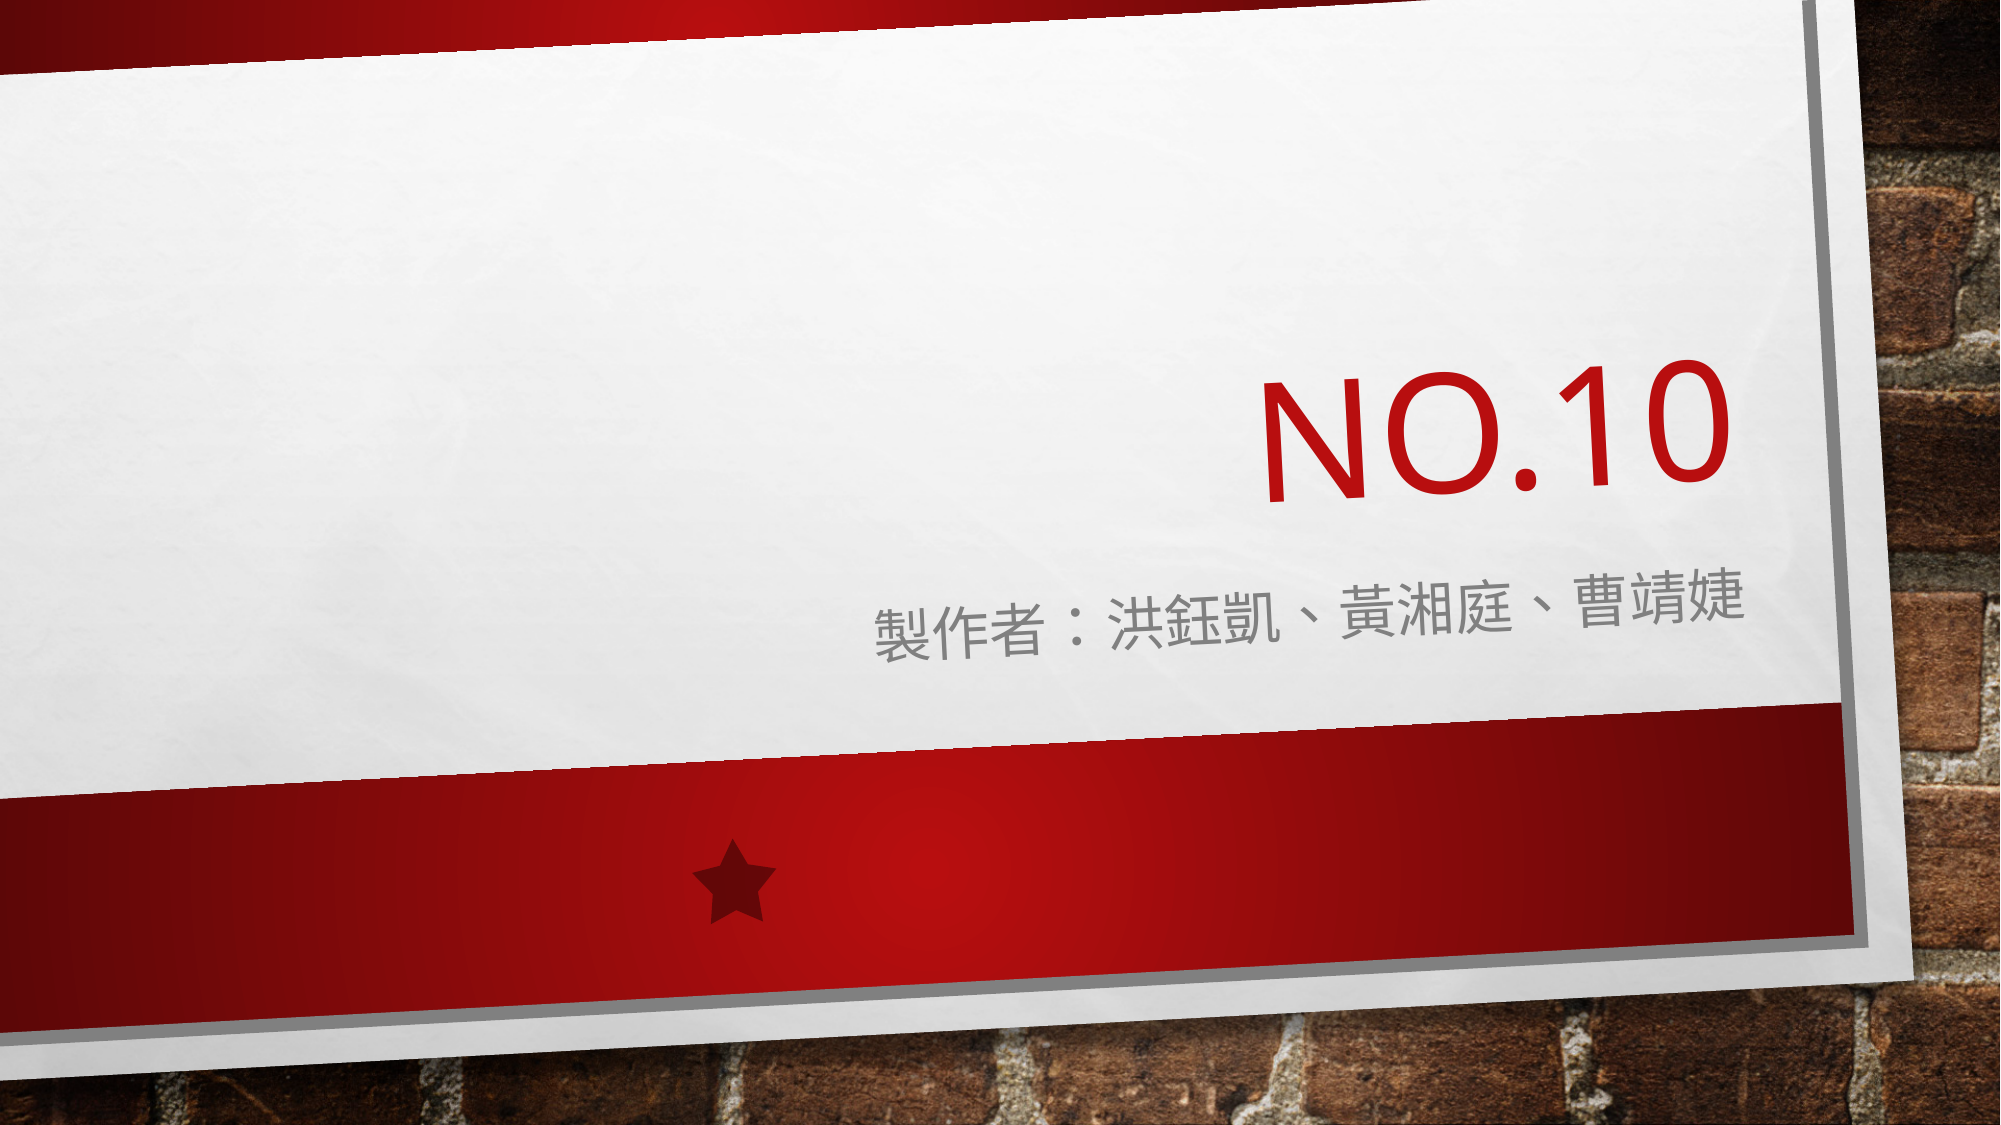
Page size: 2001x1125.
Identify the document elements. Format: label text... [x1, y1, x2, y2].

picture [0, 0, 2000, 1125]
subtitle 製作者：洪鈺凱、黃湘庭、曹靖婕 [159, 533, 1763, 708]
title No.10 [135, 67, 1758, 605]
